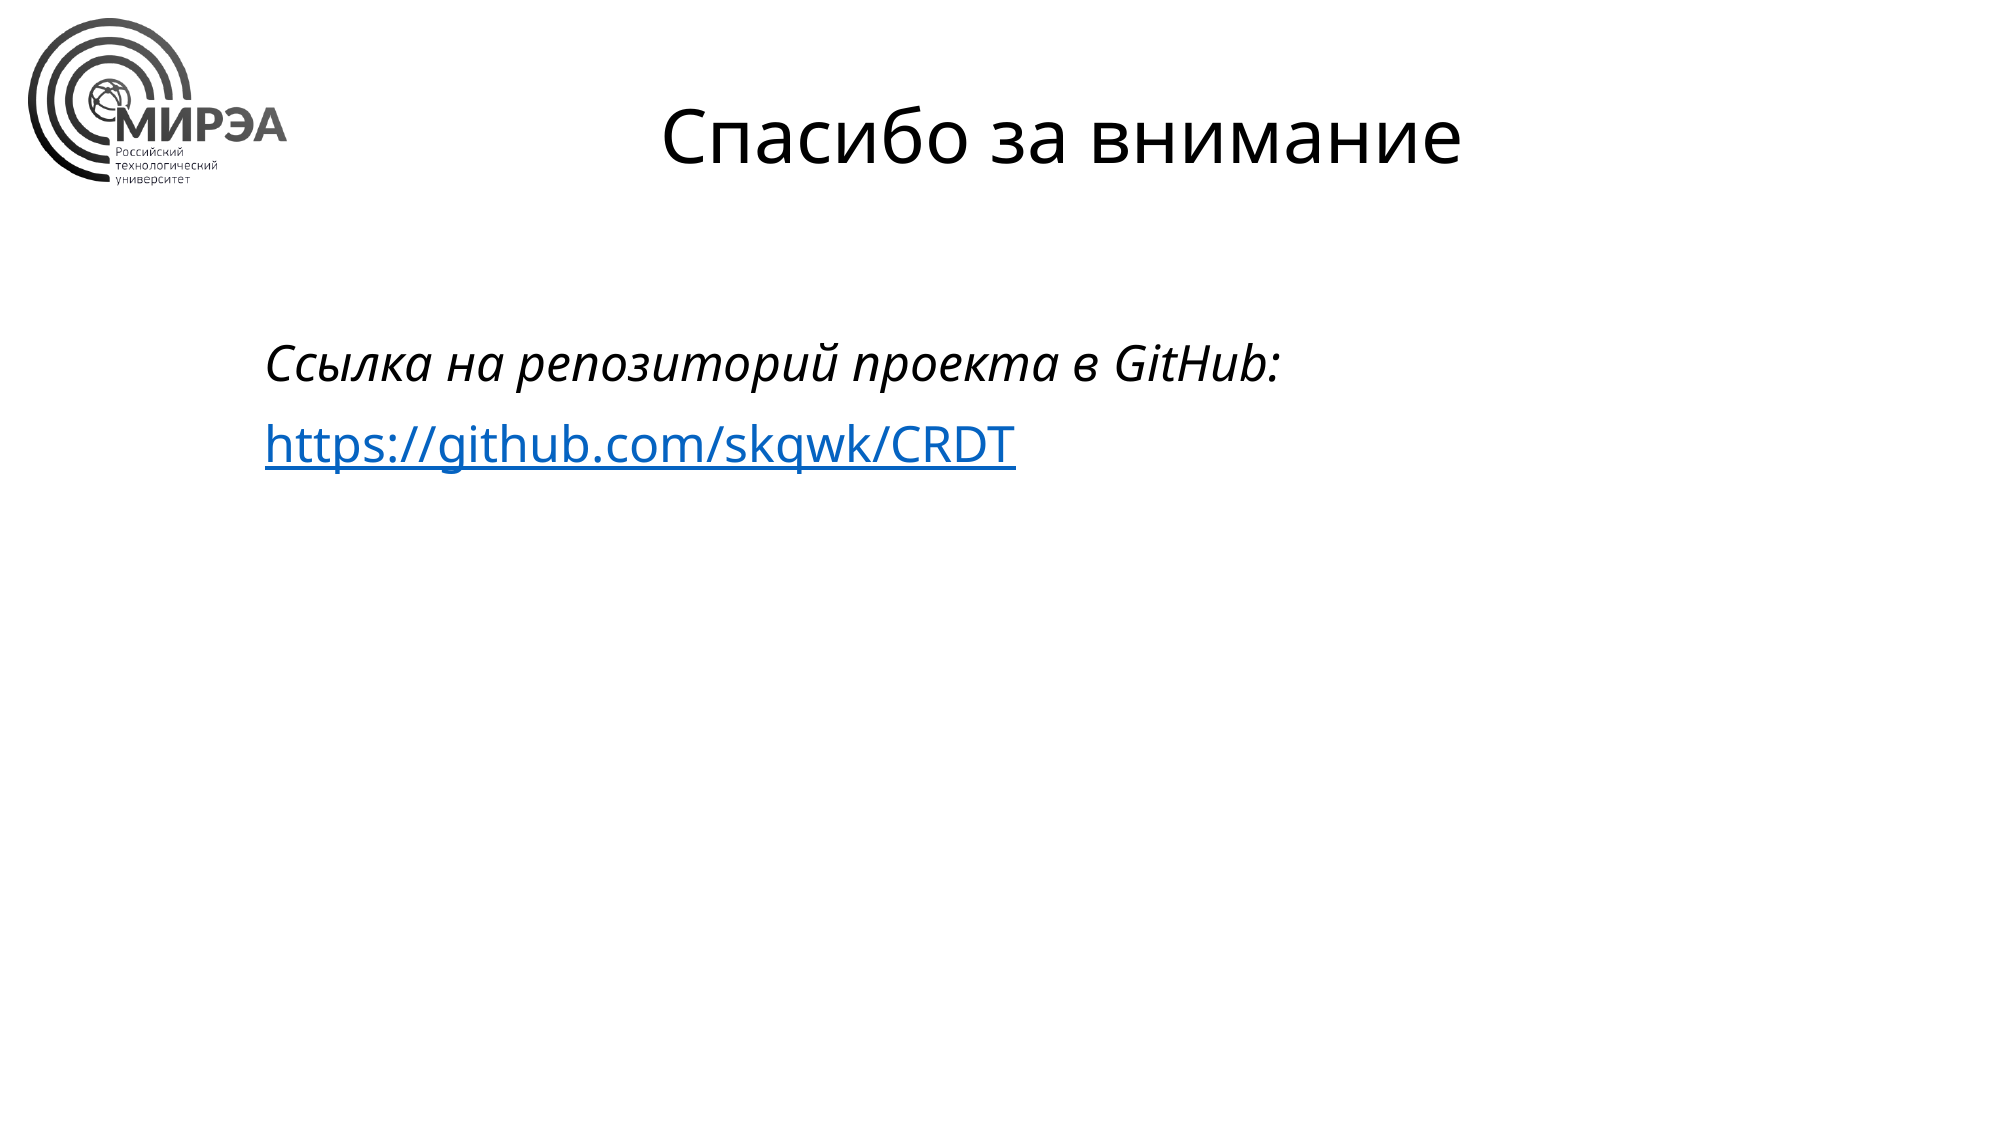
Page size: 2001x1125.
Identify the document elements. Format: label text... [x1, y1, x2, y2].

subtitle Ссылка на репозиторий проекта в GitHub: https://github.com/skqwk/CRDT [249, 323, 1750, 925]
title Спасибо за внимание [294, 21, 1831, 186]
picture [28, 18, 287, 186]
